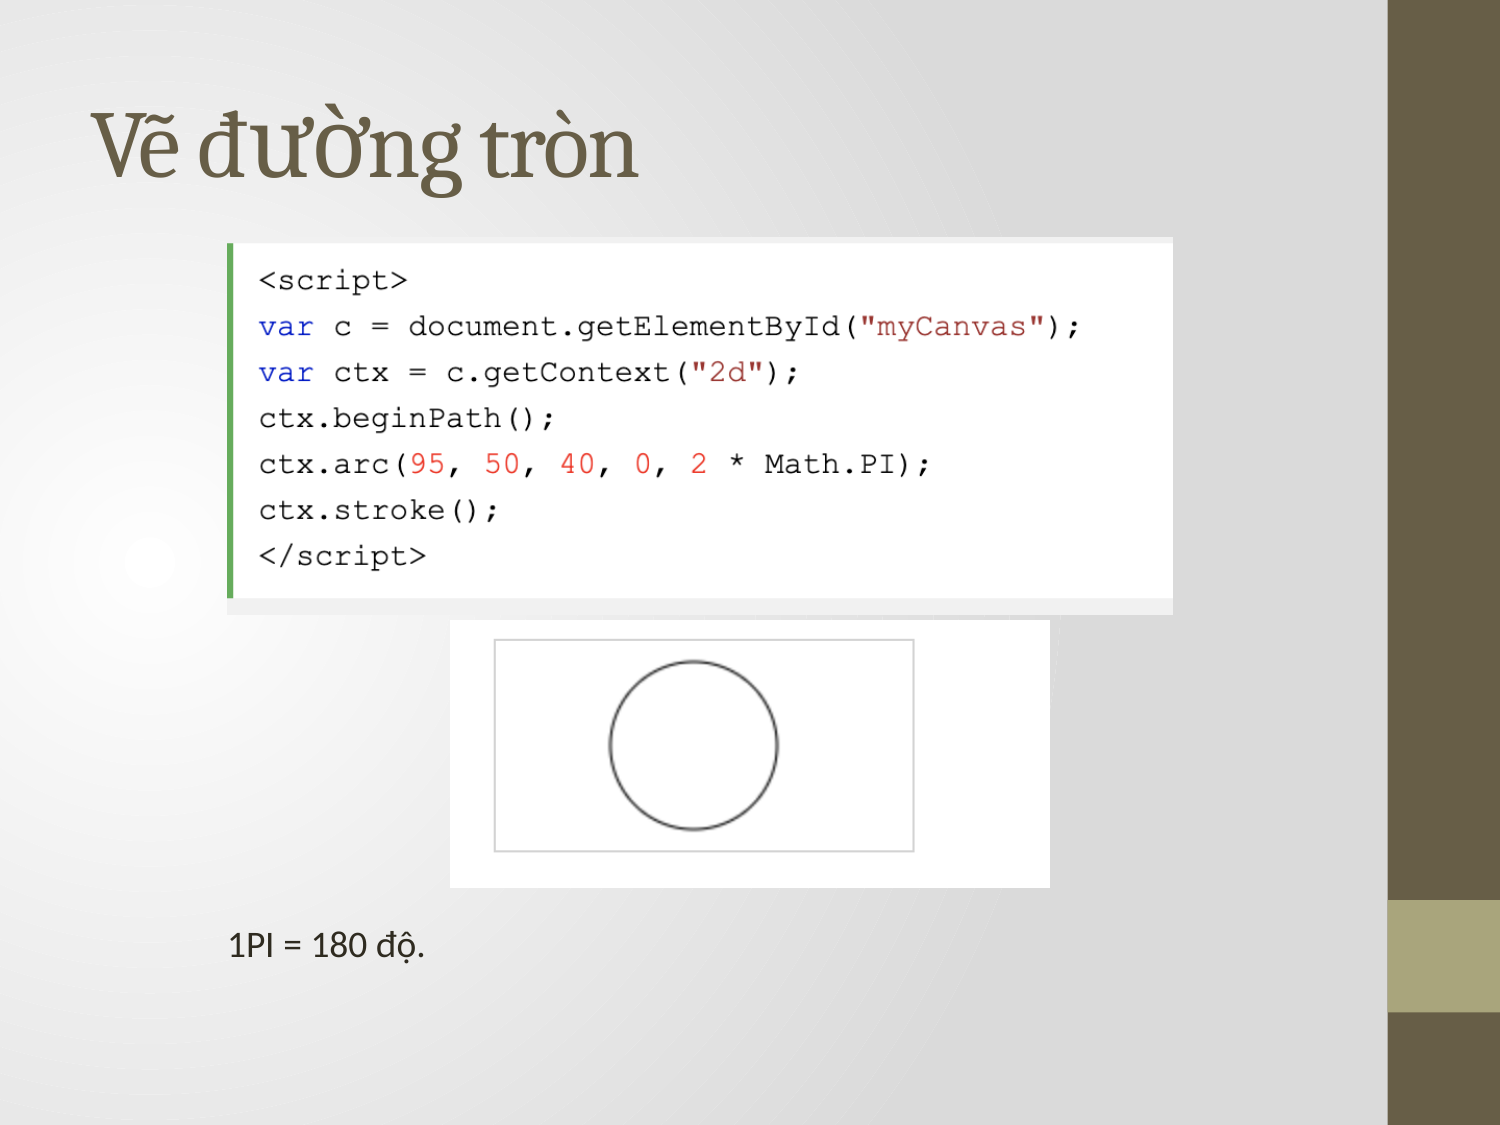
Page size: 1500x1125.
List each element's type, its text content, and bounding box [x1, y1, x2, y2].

text_box 1PI = 180 độ. [212, 912, 900, 973]
title Vẽ đường tròn [75, 45, 1325, 233]
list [226, 237, 1174, 616]
picture [449, 620, 1051, 888]
